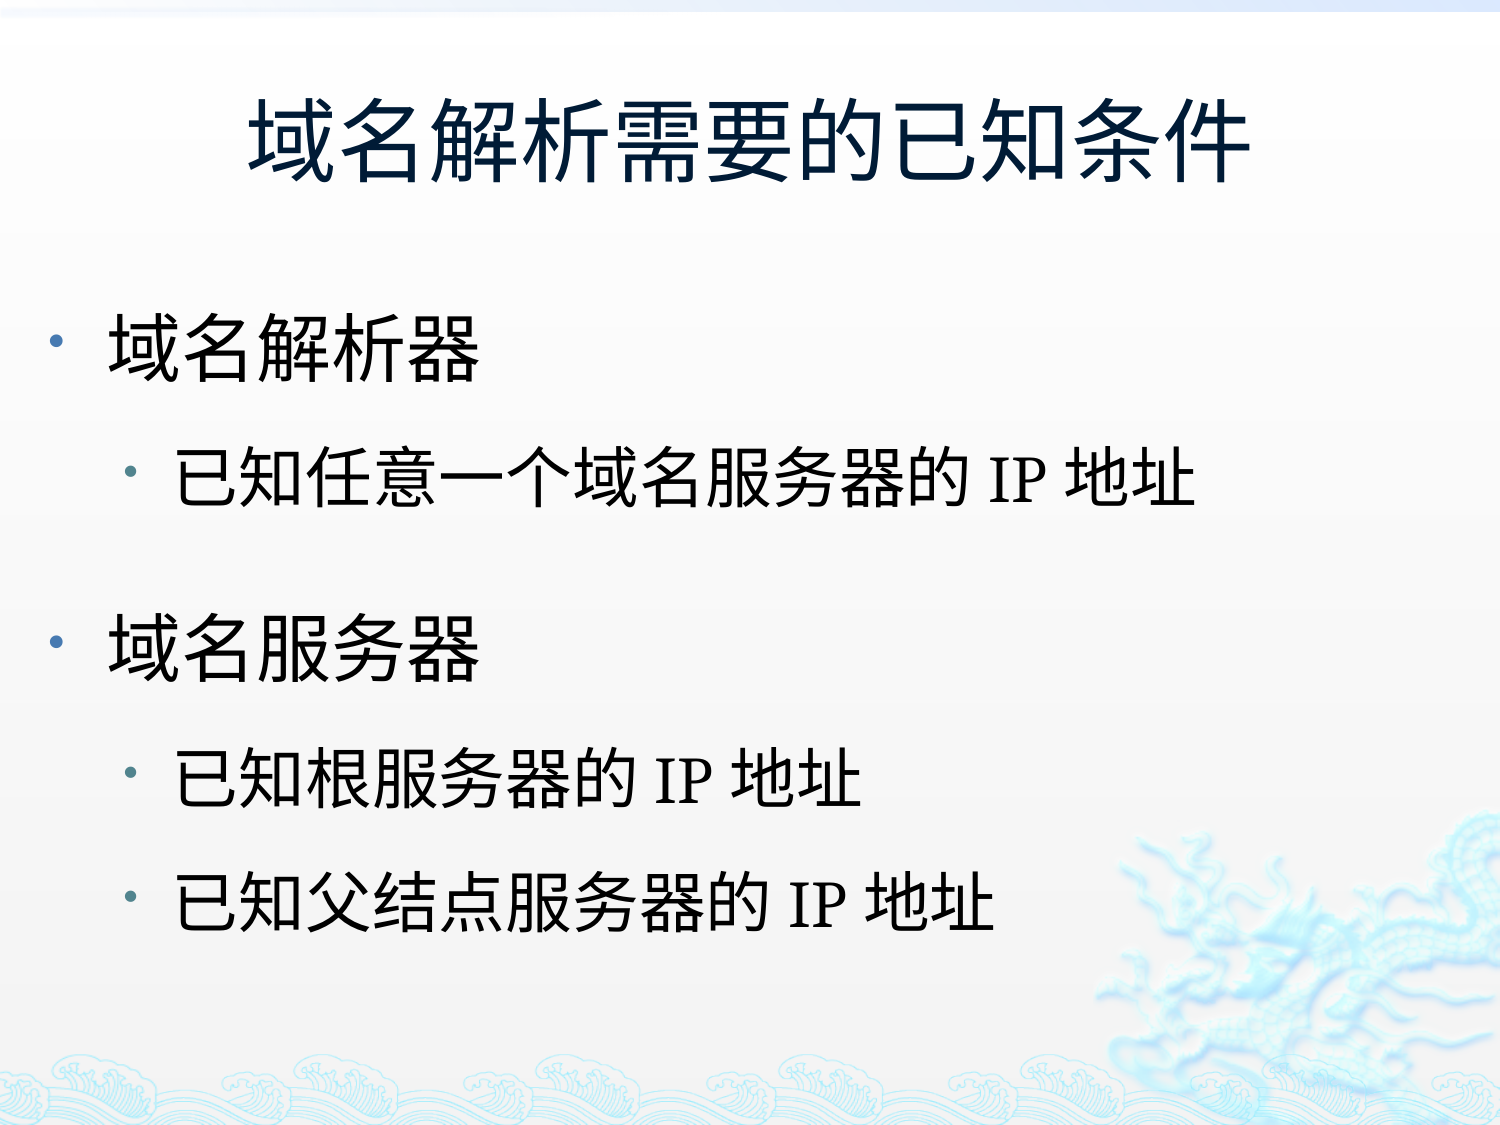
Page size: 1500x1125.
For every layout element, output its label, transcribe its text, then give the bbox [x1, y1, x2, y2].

title 域名解析需要的已知条件 [75, 45, 1425, 233]
list 域名解析器 已知任意一个域名服务器的IP地址 域名服务器 已知根服务器的IP地址 已知父结点服务器的IP地址 [35, 257, 1477, 1079]
